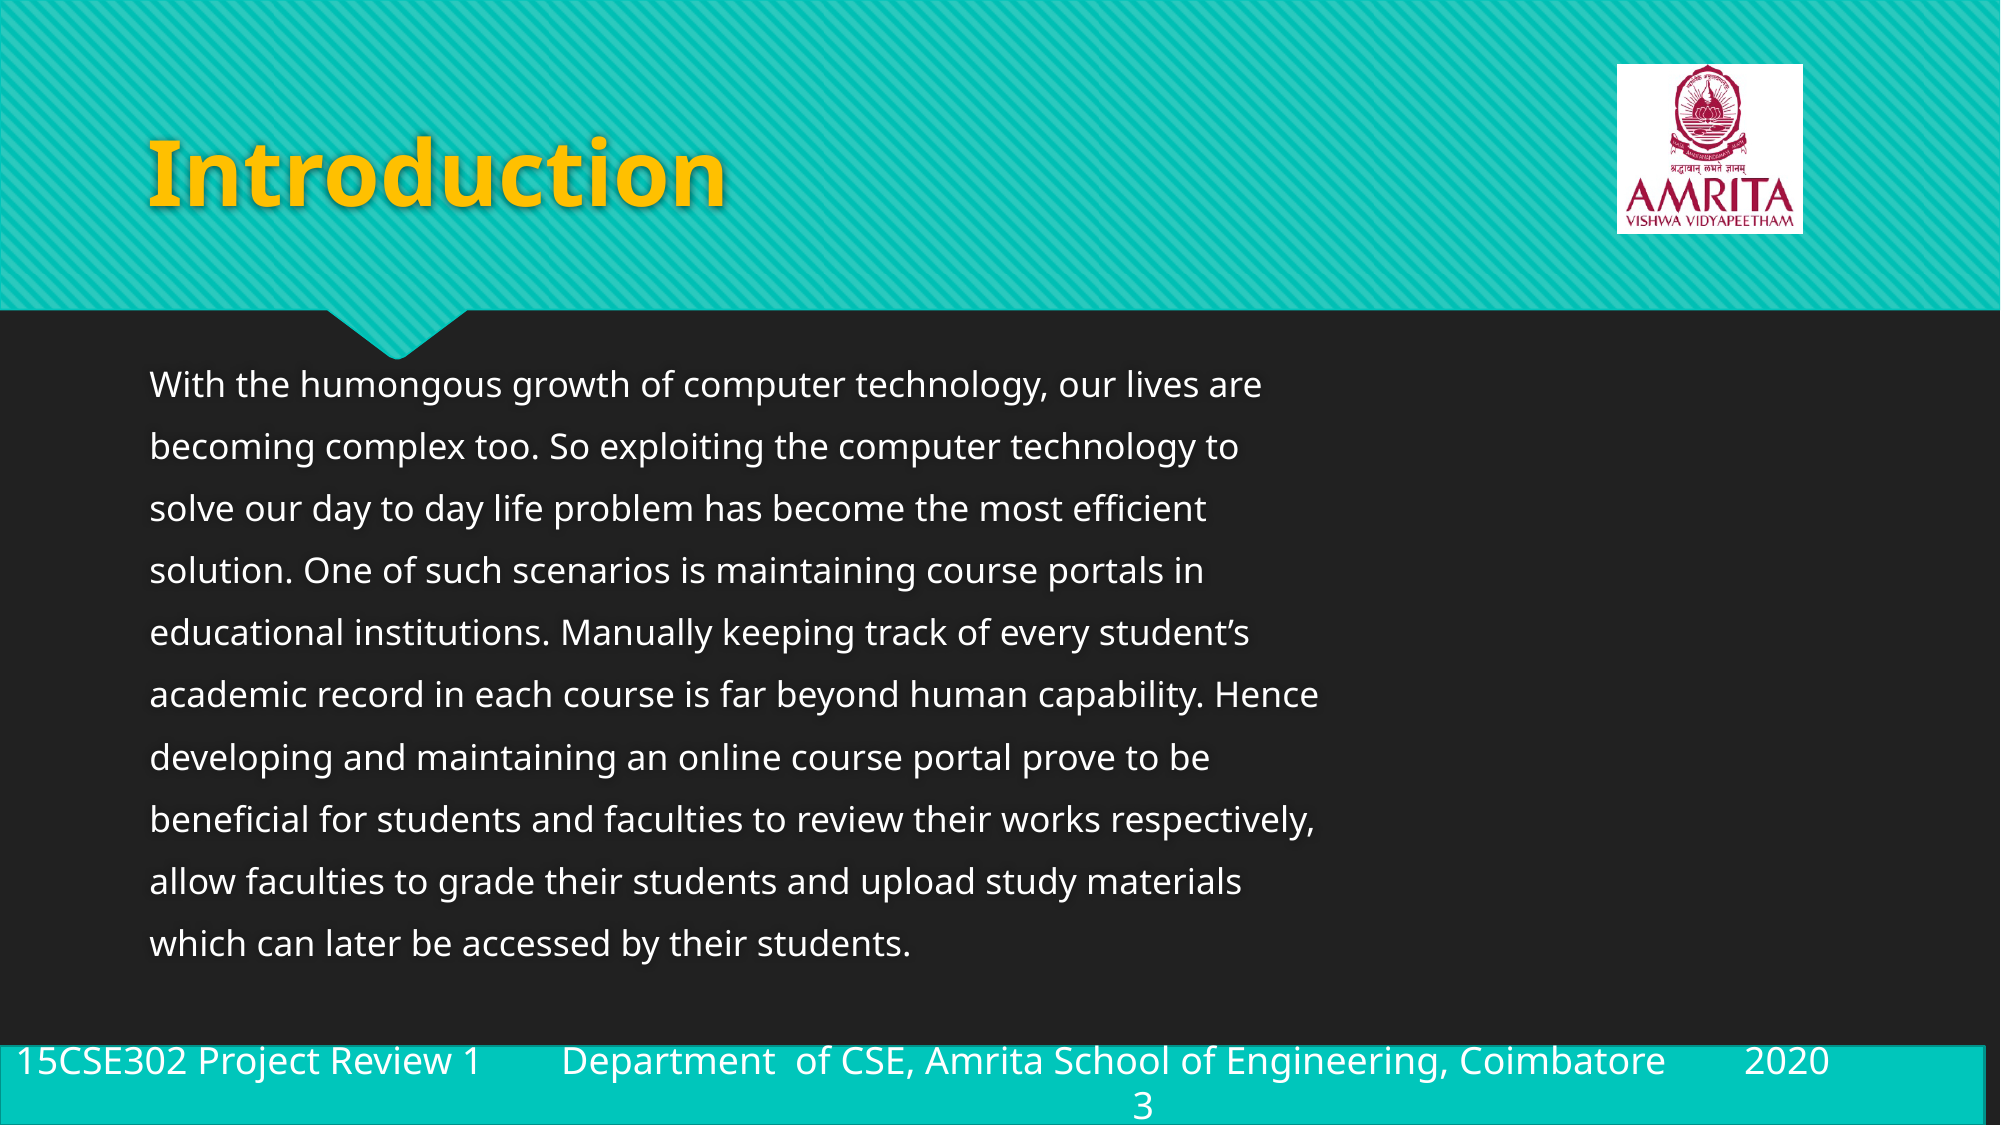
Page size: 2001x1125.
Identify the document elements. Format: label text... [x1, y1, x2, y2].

picture [1617, 64, 1803, 73]
title Introduction [132, 73, 1868, 233]
list With the humongous growth of computer technology, our lives are becoming complex too. So exploiting the computer technology to solve our day to day life problem has become the most efficient solution. One of such scenarios is maintaining course portals in educational institutions. Manually keeping track of every student’s academic record in each course is far beyond human capability. Hence developing and maintaining an online course portal prove to be beneficial for students and faculties to review their works respectively, allow faculties to grade their students and upload study materials which can later be accessed by their students. [134, 364, 1866, 962]
